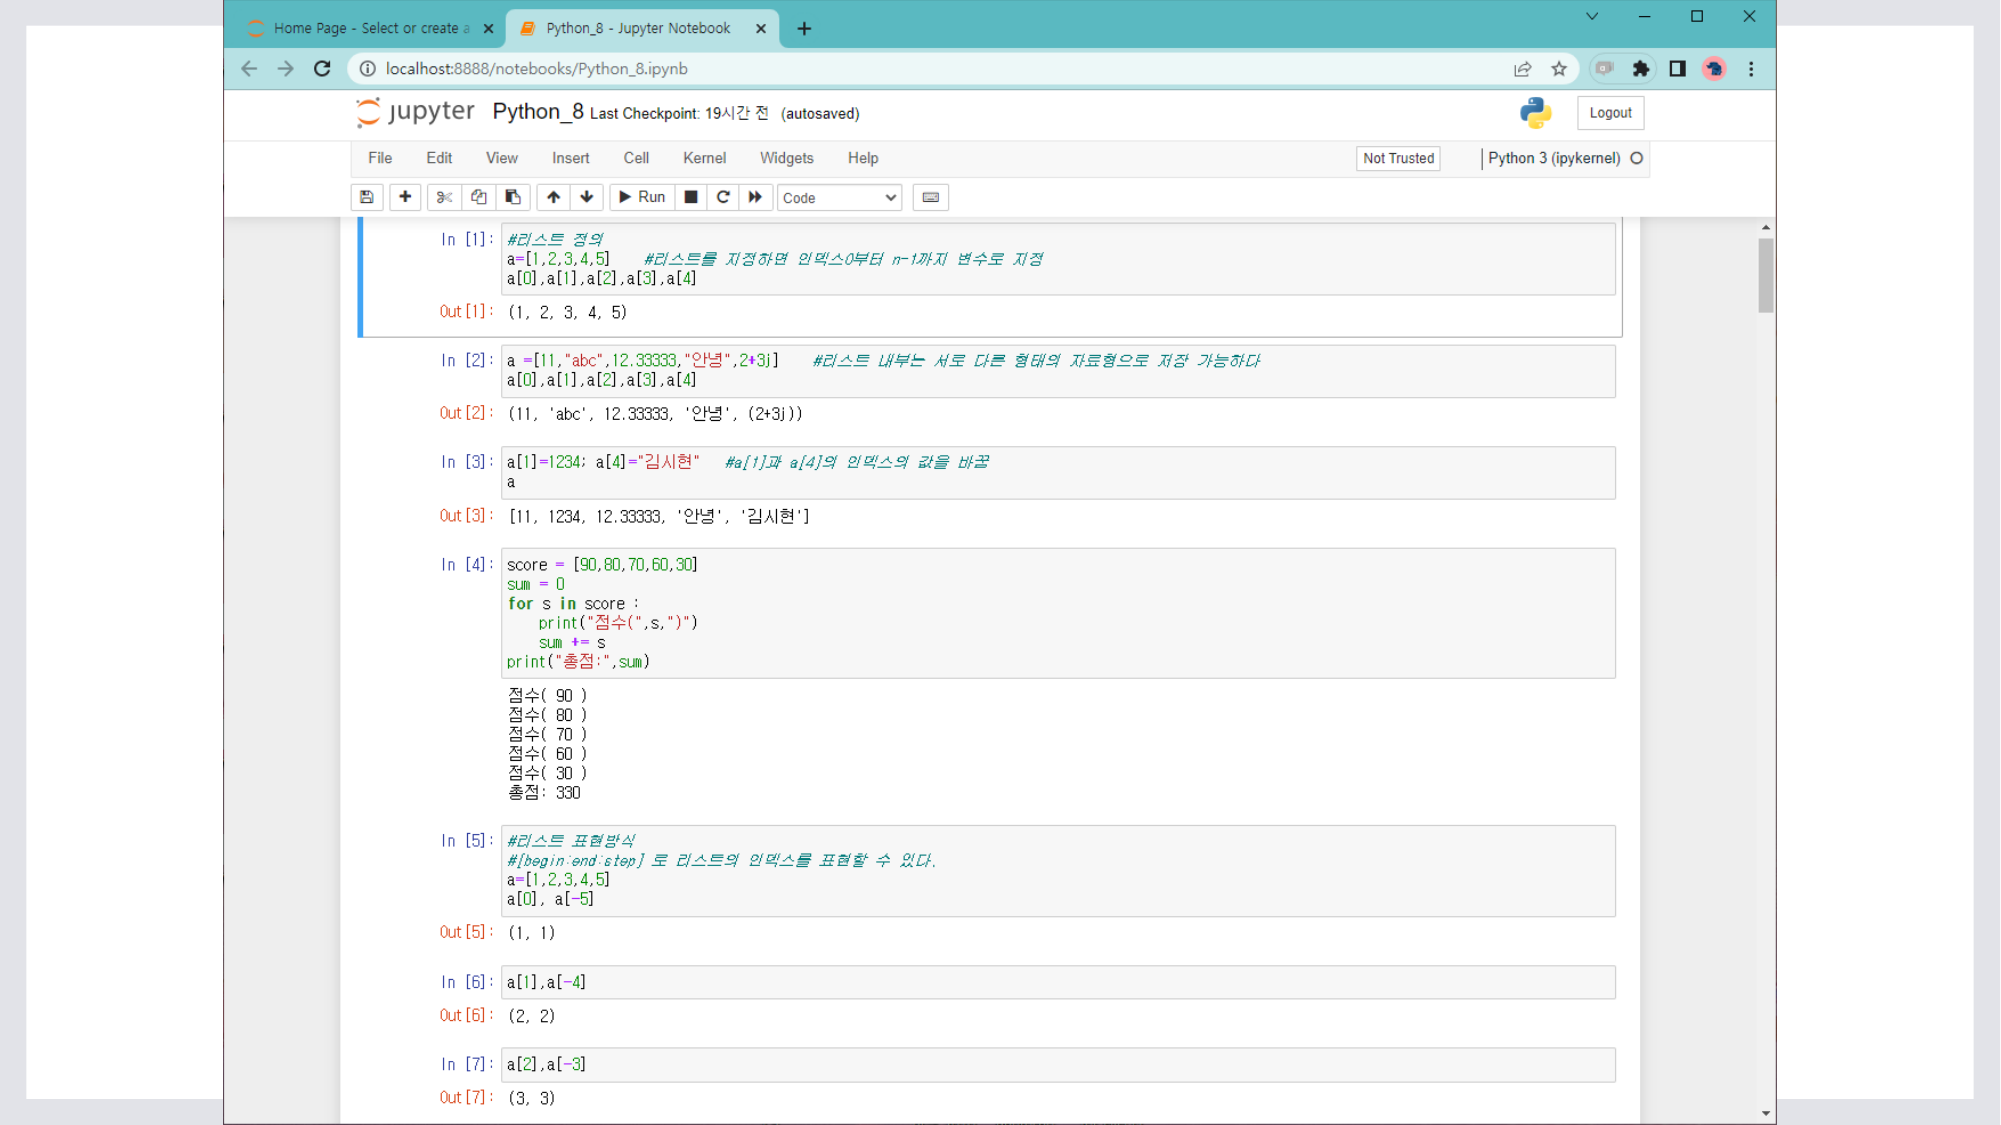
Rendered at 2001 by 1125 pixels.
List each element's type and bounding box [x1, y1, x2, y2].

picture [223, 0, 1777, 1125]
